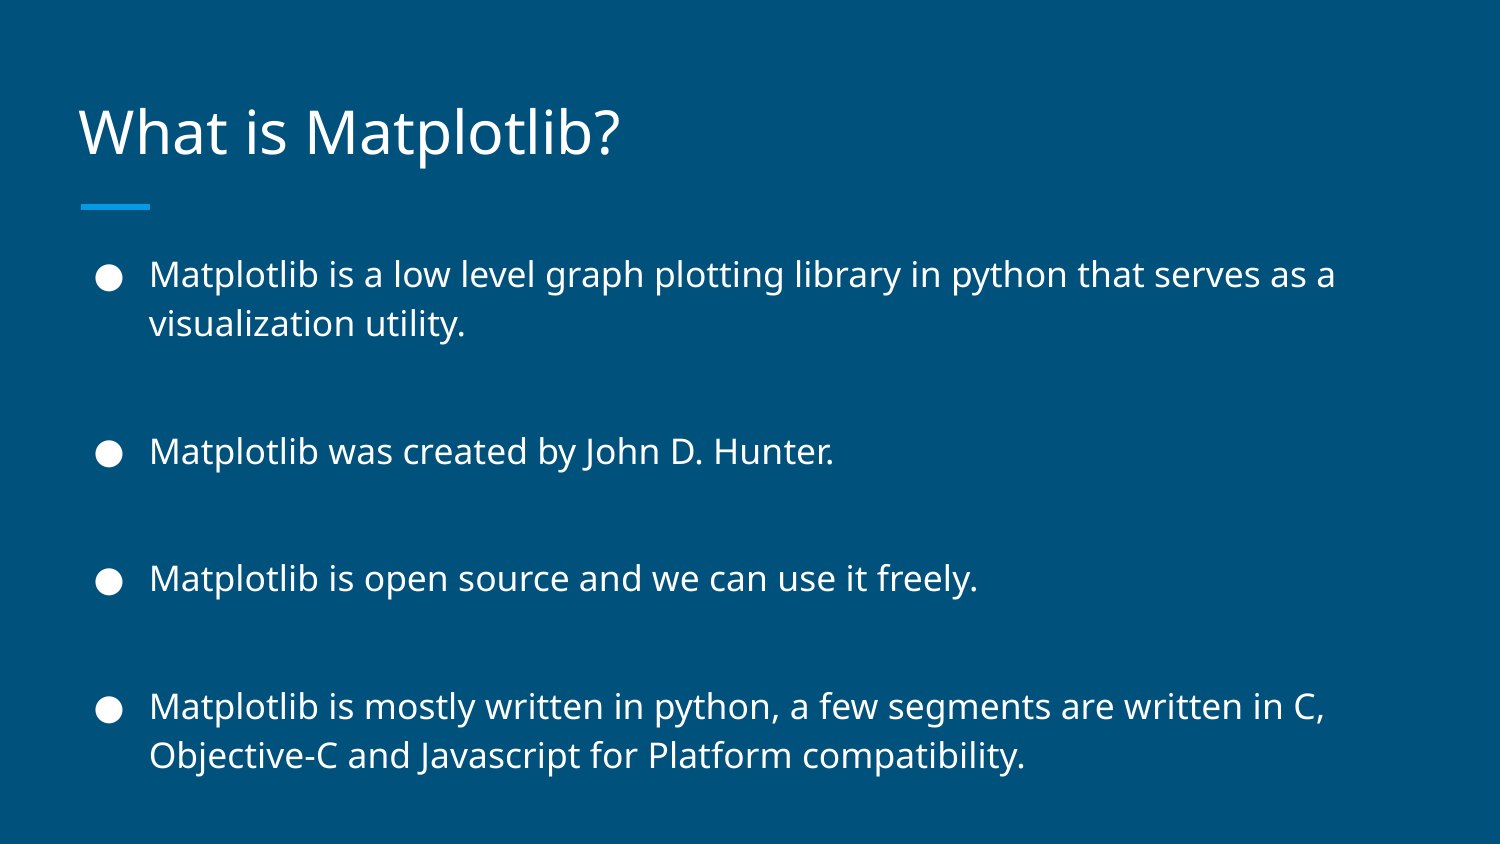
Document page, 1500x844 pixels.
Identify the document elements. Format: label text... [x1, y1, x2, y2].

title What is Matplotlib? [63, 75, 1437, 188]
list Matplotlib is a low level graph plotting library in python that serves as a visualization utility. Matplotlib was created by John D. Hunter. Matplotlib is open source and we can use it freely. Matplotlib is mostly written in python, a few segments are written in C, Objective-C and Javascript for Platform compatibility. [58, 231, 1432, 814]
